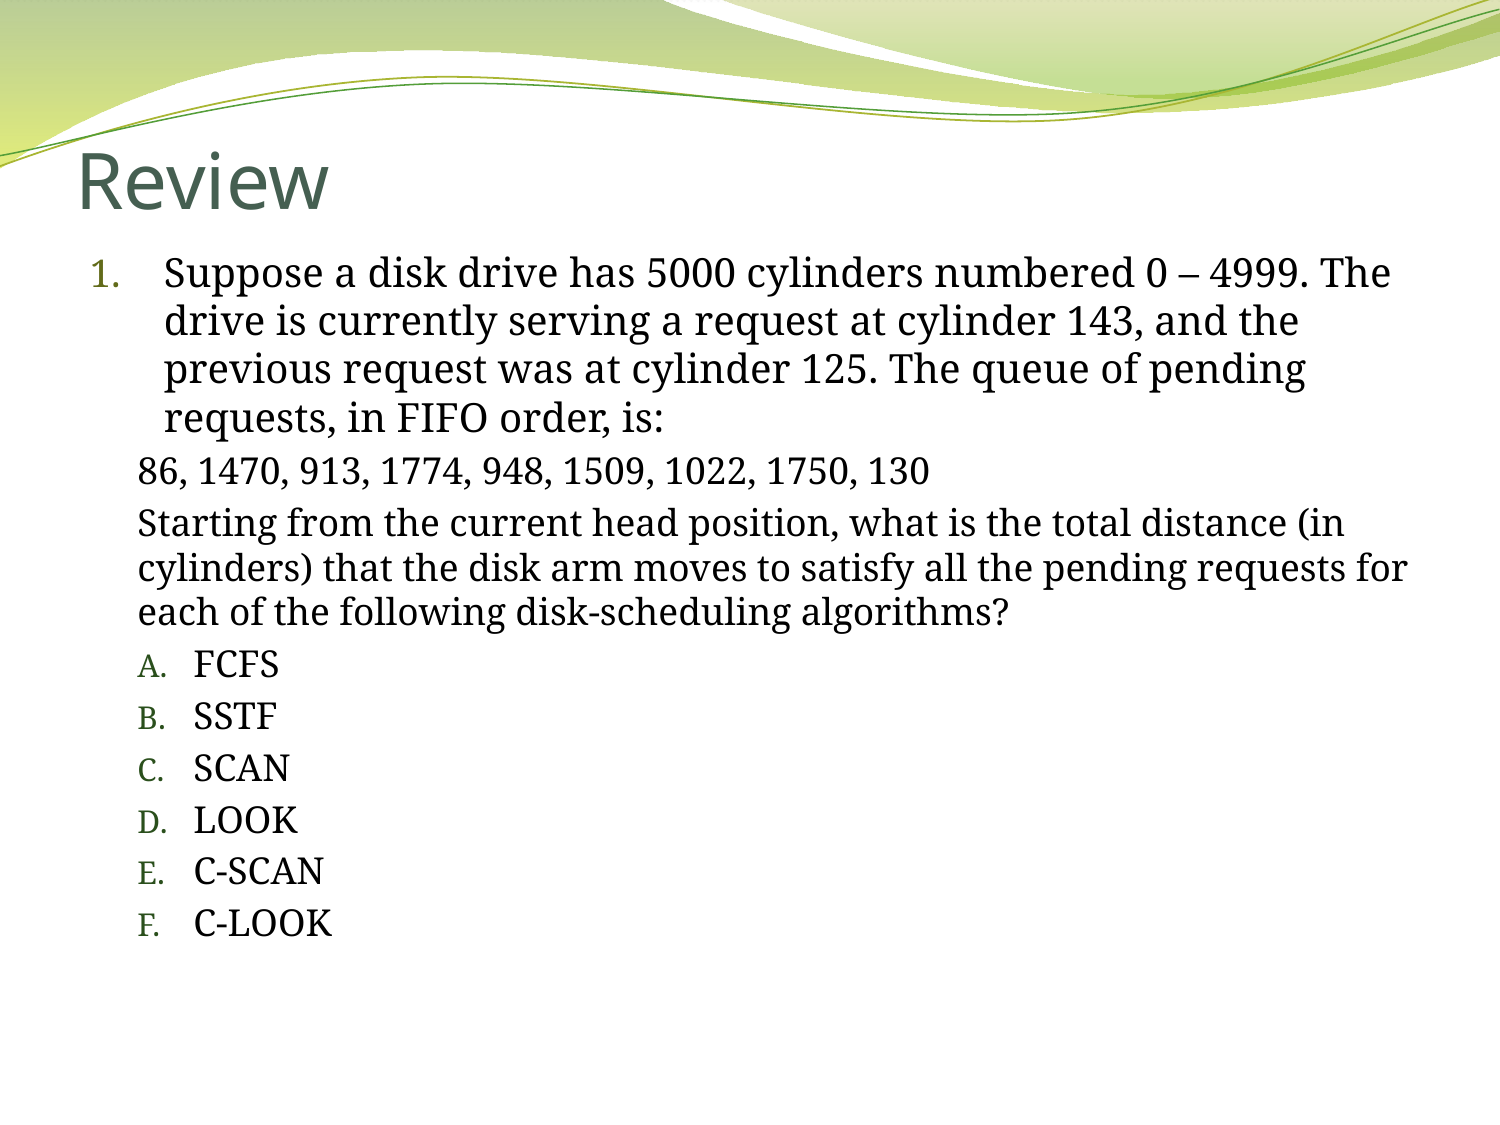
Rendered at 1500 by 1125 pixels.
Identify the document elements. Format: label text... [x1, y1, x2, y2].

list Suppose a disk drive has 5000 cylinders numbered 0 – 4999. The drive is currently serving a request at cylinder 143, and the previous request was at cylinder 125. The queue of pending requests, in FIFO order, is: 86, 1470, 913, 1774, 948, 1509, 1022, 1750, 130 Starting from the current head position, what is the total distance (in cylinders) that the disk arm moves to satisfy all the pending requests for each of the following disk-scheduling algorithms? FCFS SSTF SCAN LOOK C-SCAN C-LOOK [75, 239, 1485, 960]
title Review [75, 37, 1425, 225]
